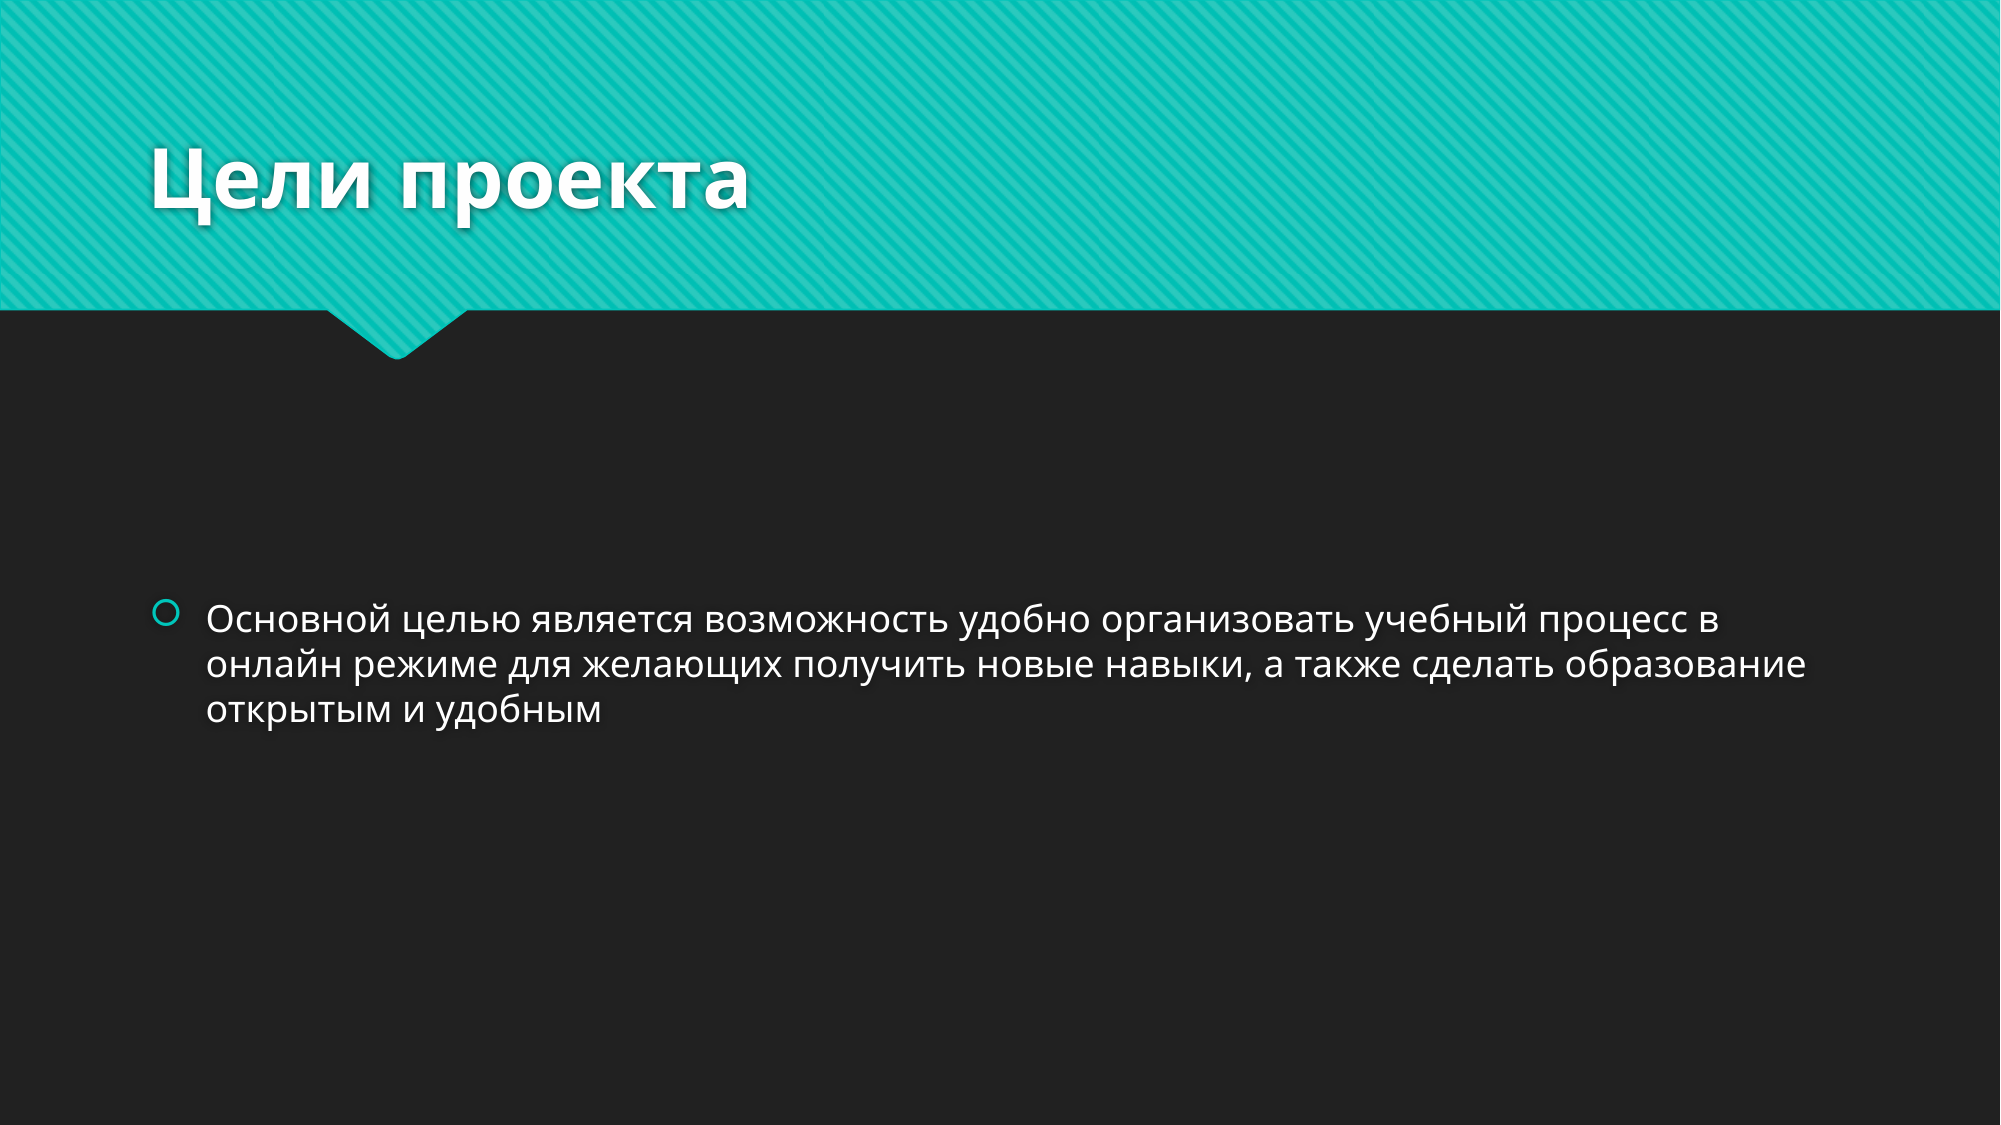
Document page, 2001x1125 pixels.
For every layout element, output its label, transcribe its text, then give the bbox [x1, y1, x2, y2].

title Цели проекта [132, 73, 1868, 233]
list Основной целью является возможность удобно организовать учебный процесс в онлайн режиме для желающих получить новые навыки, а также сделать образование открытым и удобным [134, 364, 1866, 962]
